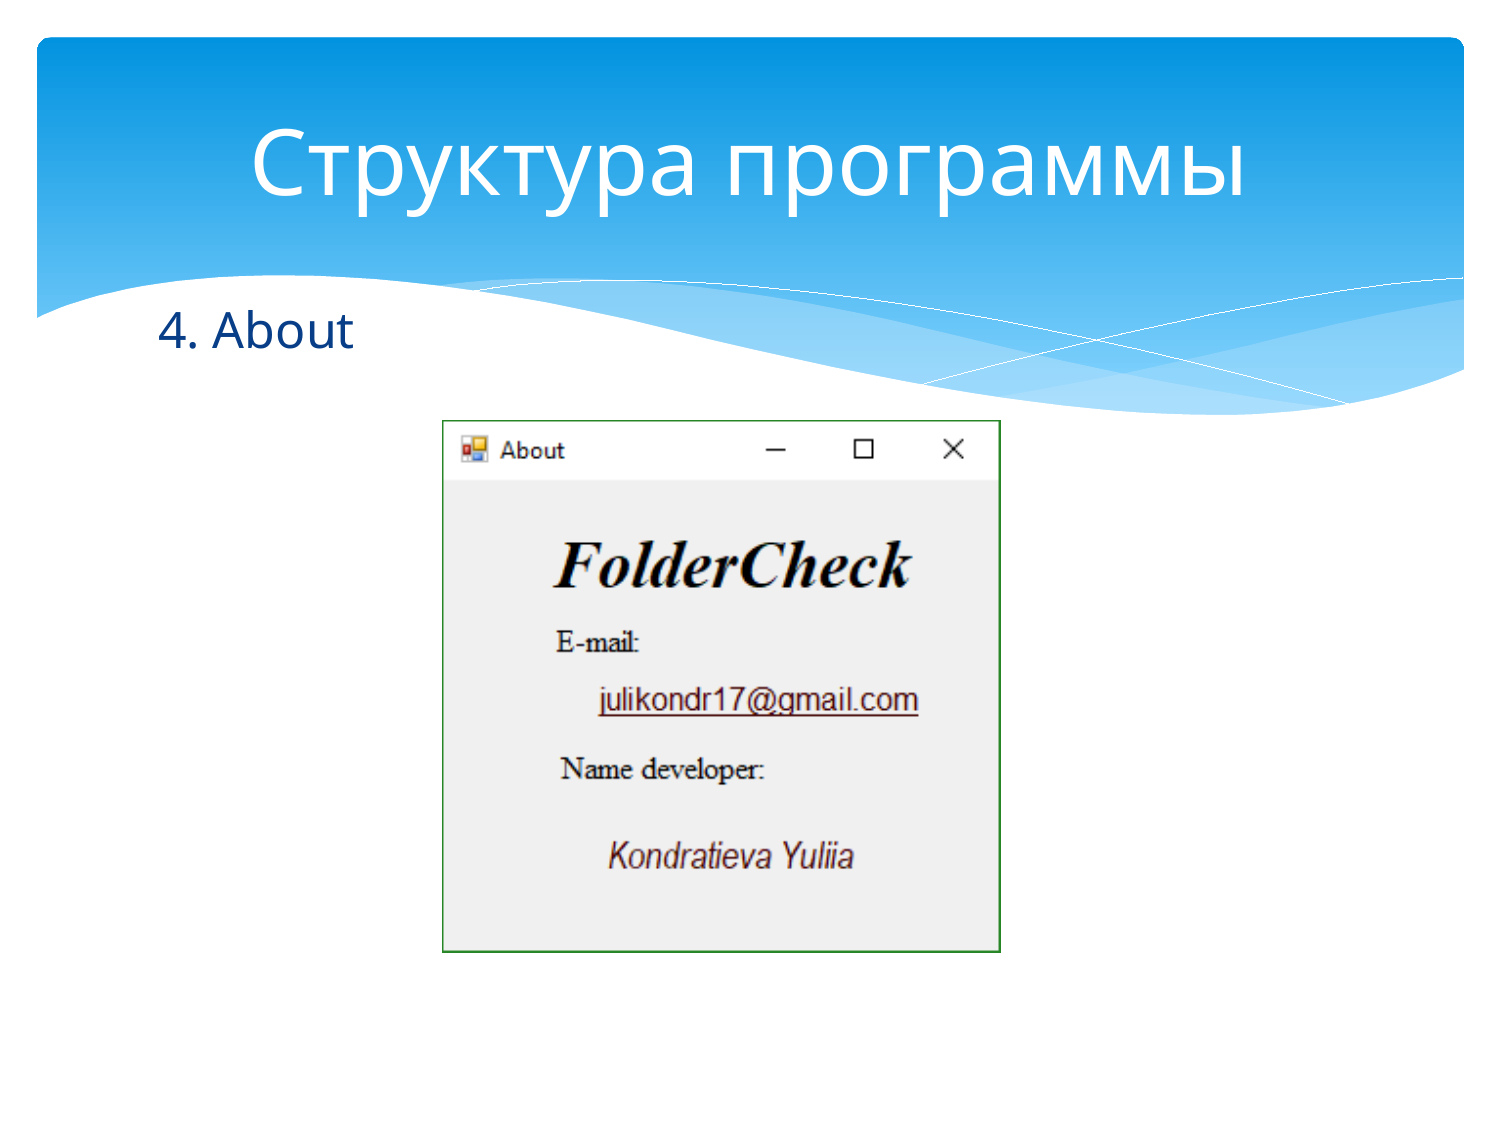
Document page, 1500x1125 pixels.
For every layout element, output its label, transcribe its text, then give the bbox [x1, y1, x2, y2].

list 4. About [143, 290, 1359, 1005]
picture [442, 420, 1001, 954]
title Структура программы [75, 55, 1425, 261]
